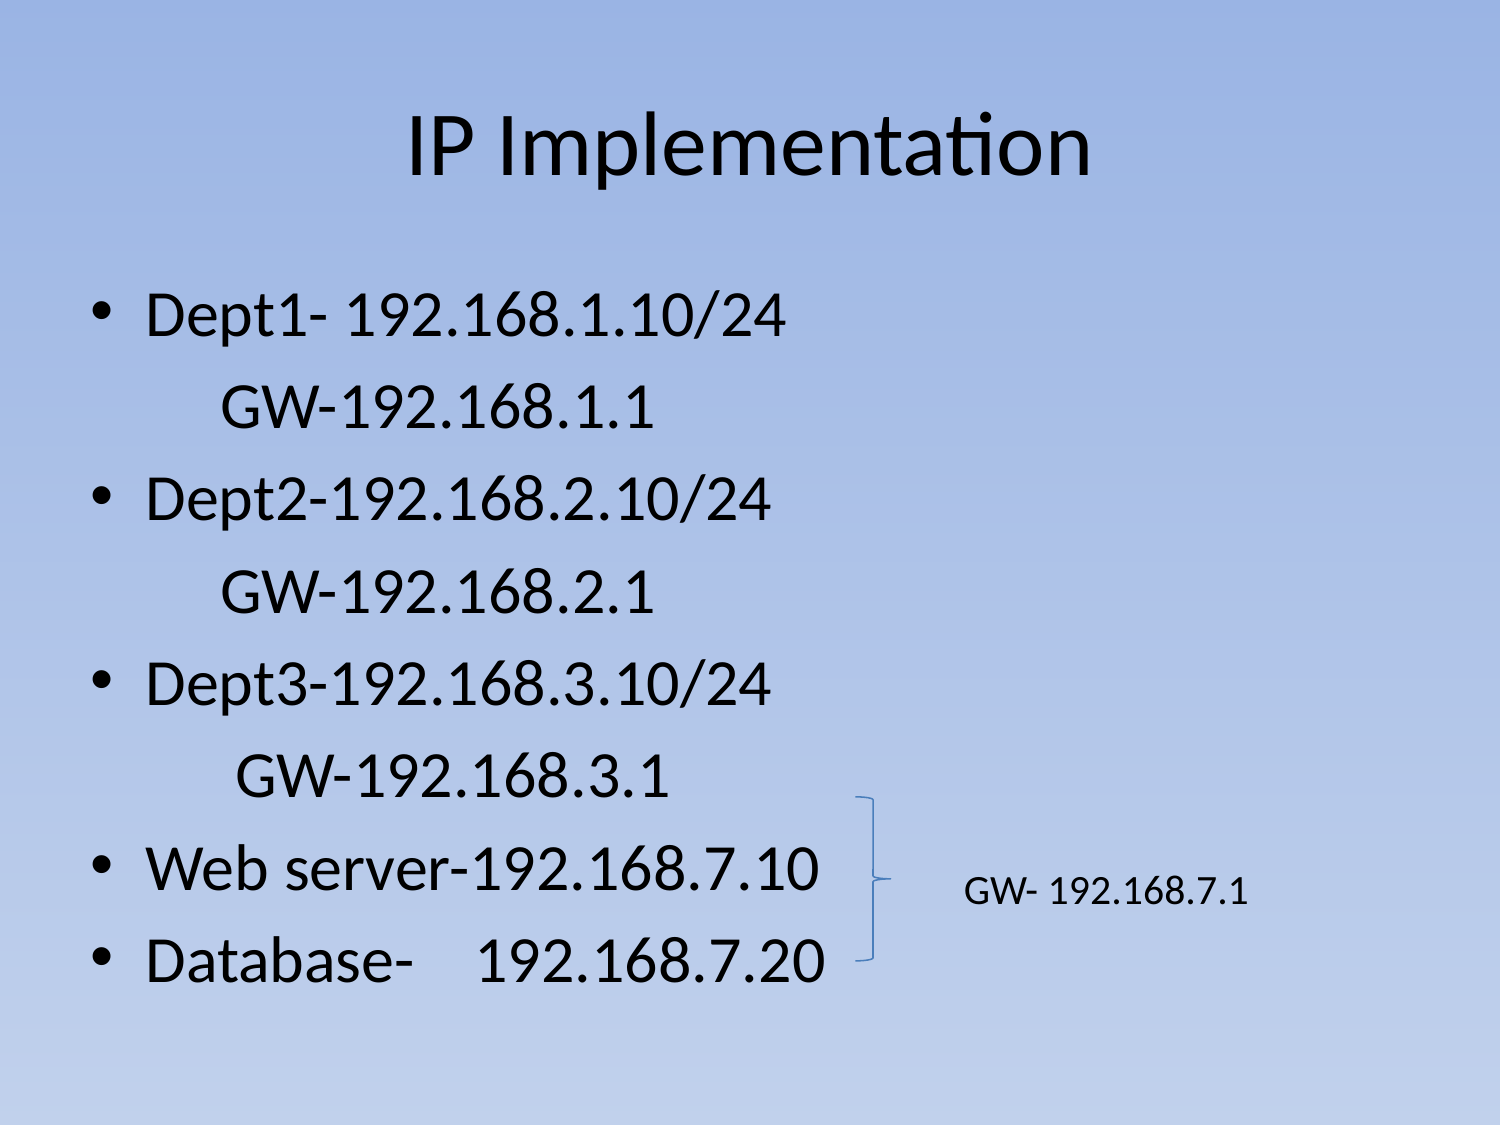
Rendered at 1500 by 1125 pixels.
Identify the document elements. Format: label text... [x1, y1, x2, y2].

text_box GW- 192.168.7.1 [949, 855, 1336, 921]
title IP Implementation [75, 45, 1425, 233]
text_box [855, 796, 892, 962]
list Dept1- 192.168.1.10/24 GW-192.168.1.1 Dept2-192.168.2.10/24 GW-192.168.2.1 Dept3-192.168.3.10/24 GW-192.168.3.1 Web server-192.168.7.10 Database- 192.168.7.20 [75, 262, 1425, 1005]
